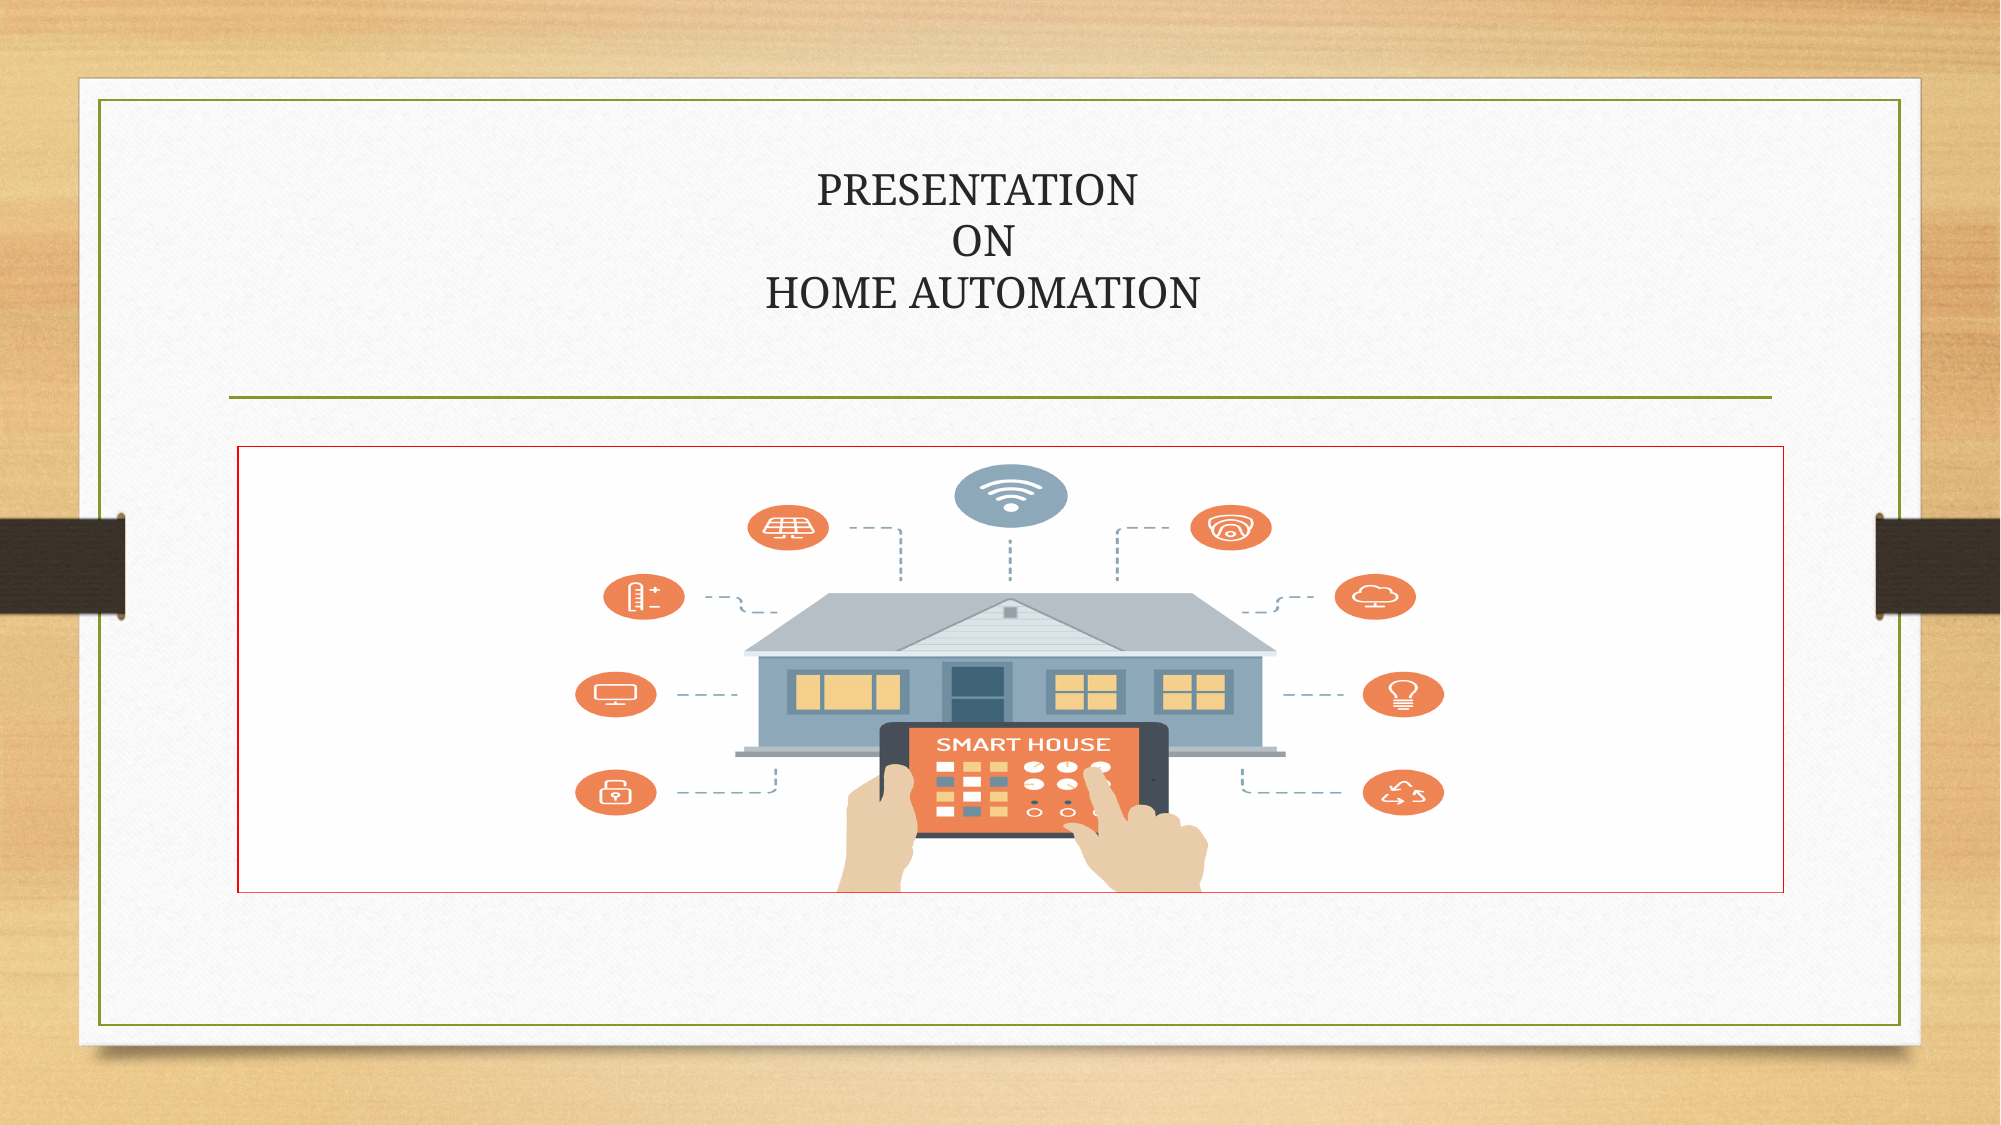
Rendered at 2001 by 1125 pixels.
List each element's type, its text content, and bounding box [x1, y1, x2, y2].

title PRESENTATION ON HOME AUTOMATION [186, 154, 1781, 326]
picture [0, 0, 2001, 1125]
